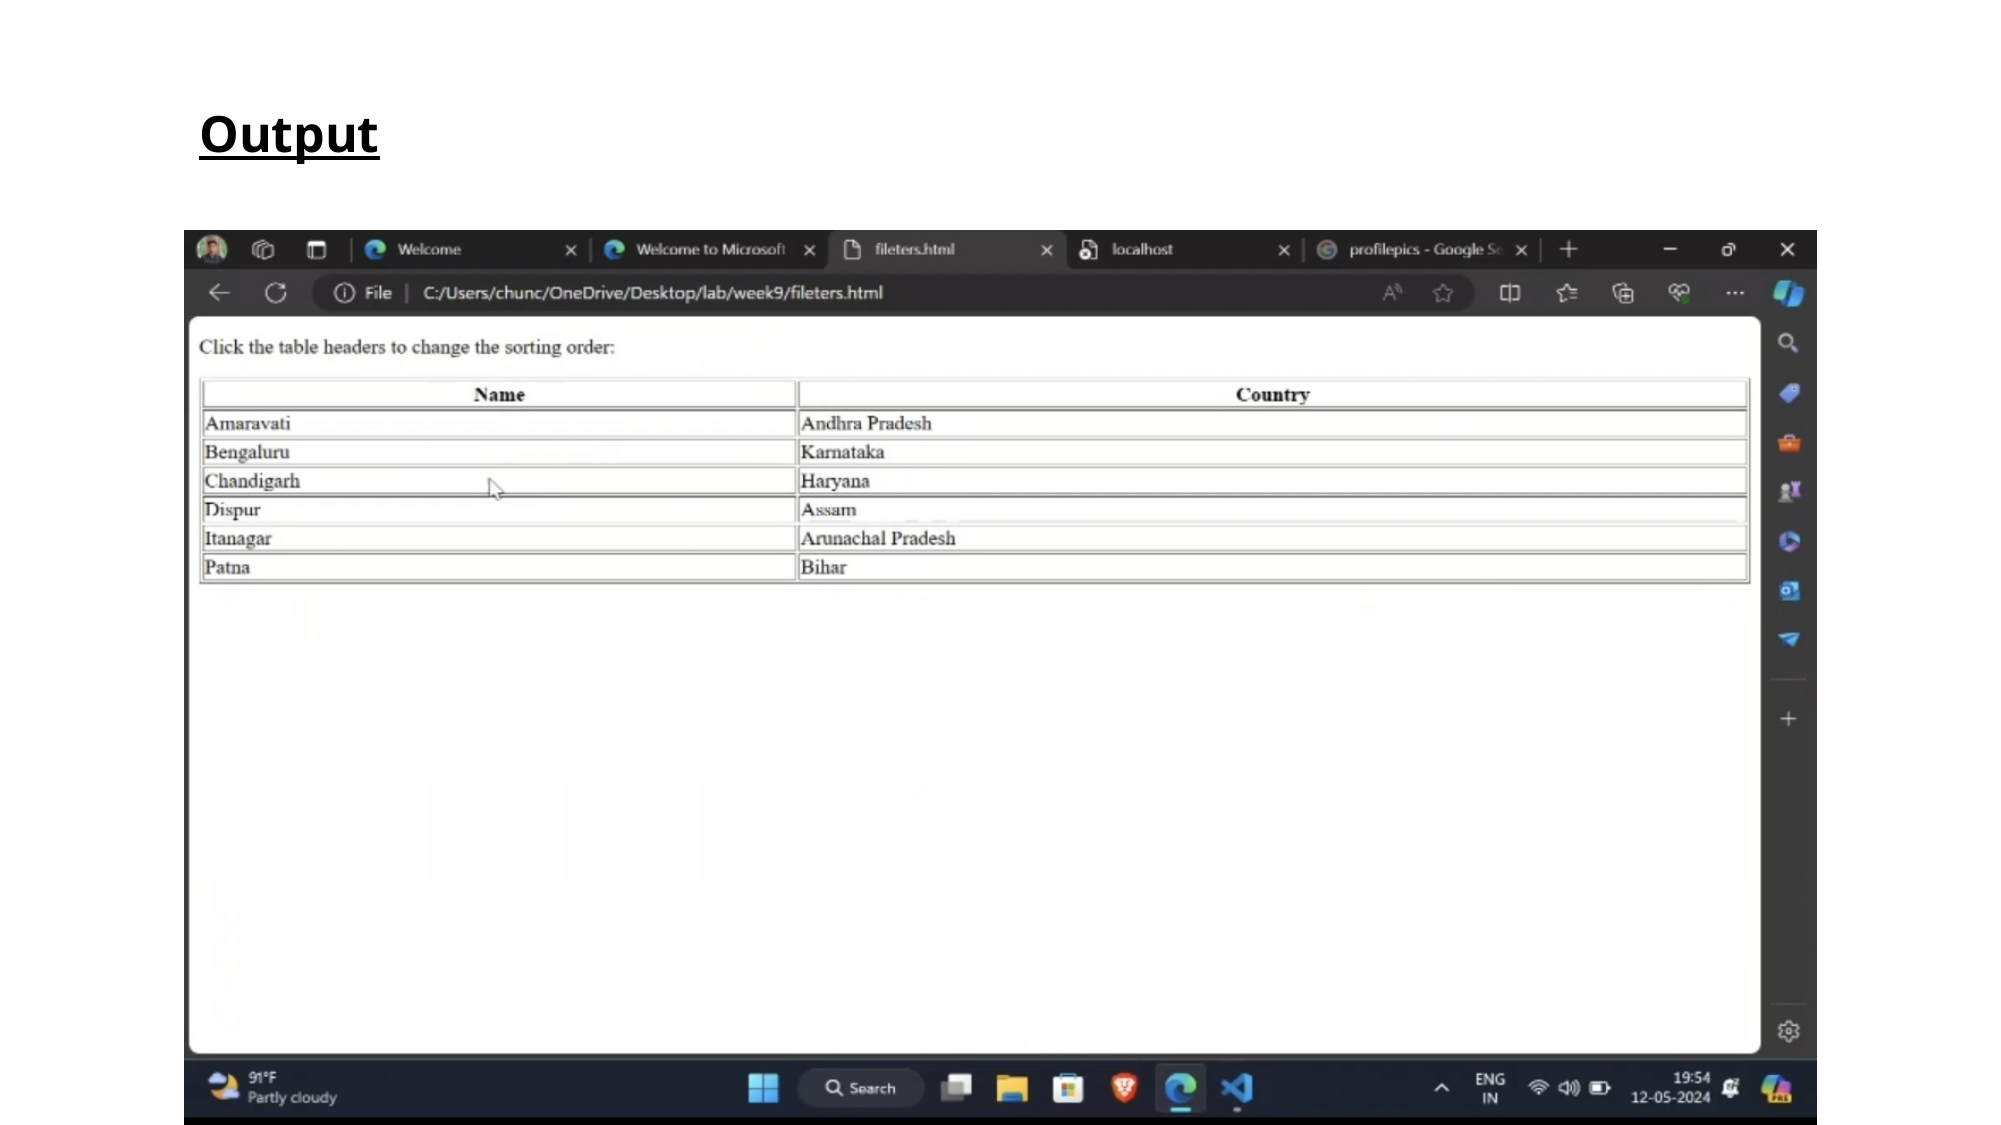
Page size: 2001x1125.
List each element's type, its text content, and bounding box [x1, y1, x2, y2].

text_box Output [184, 94, 485, 170]
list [183, 229, 1817, 1125]
